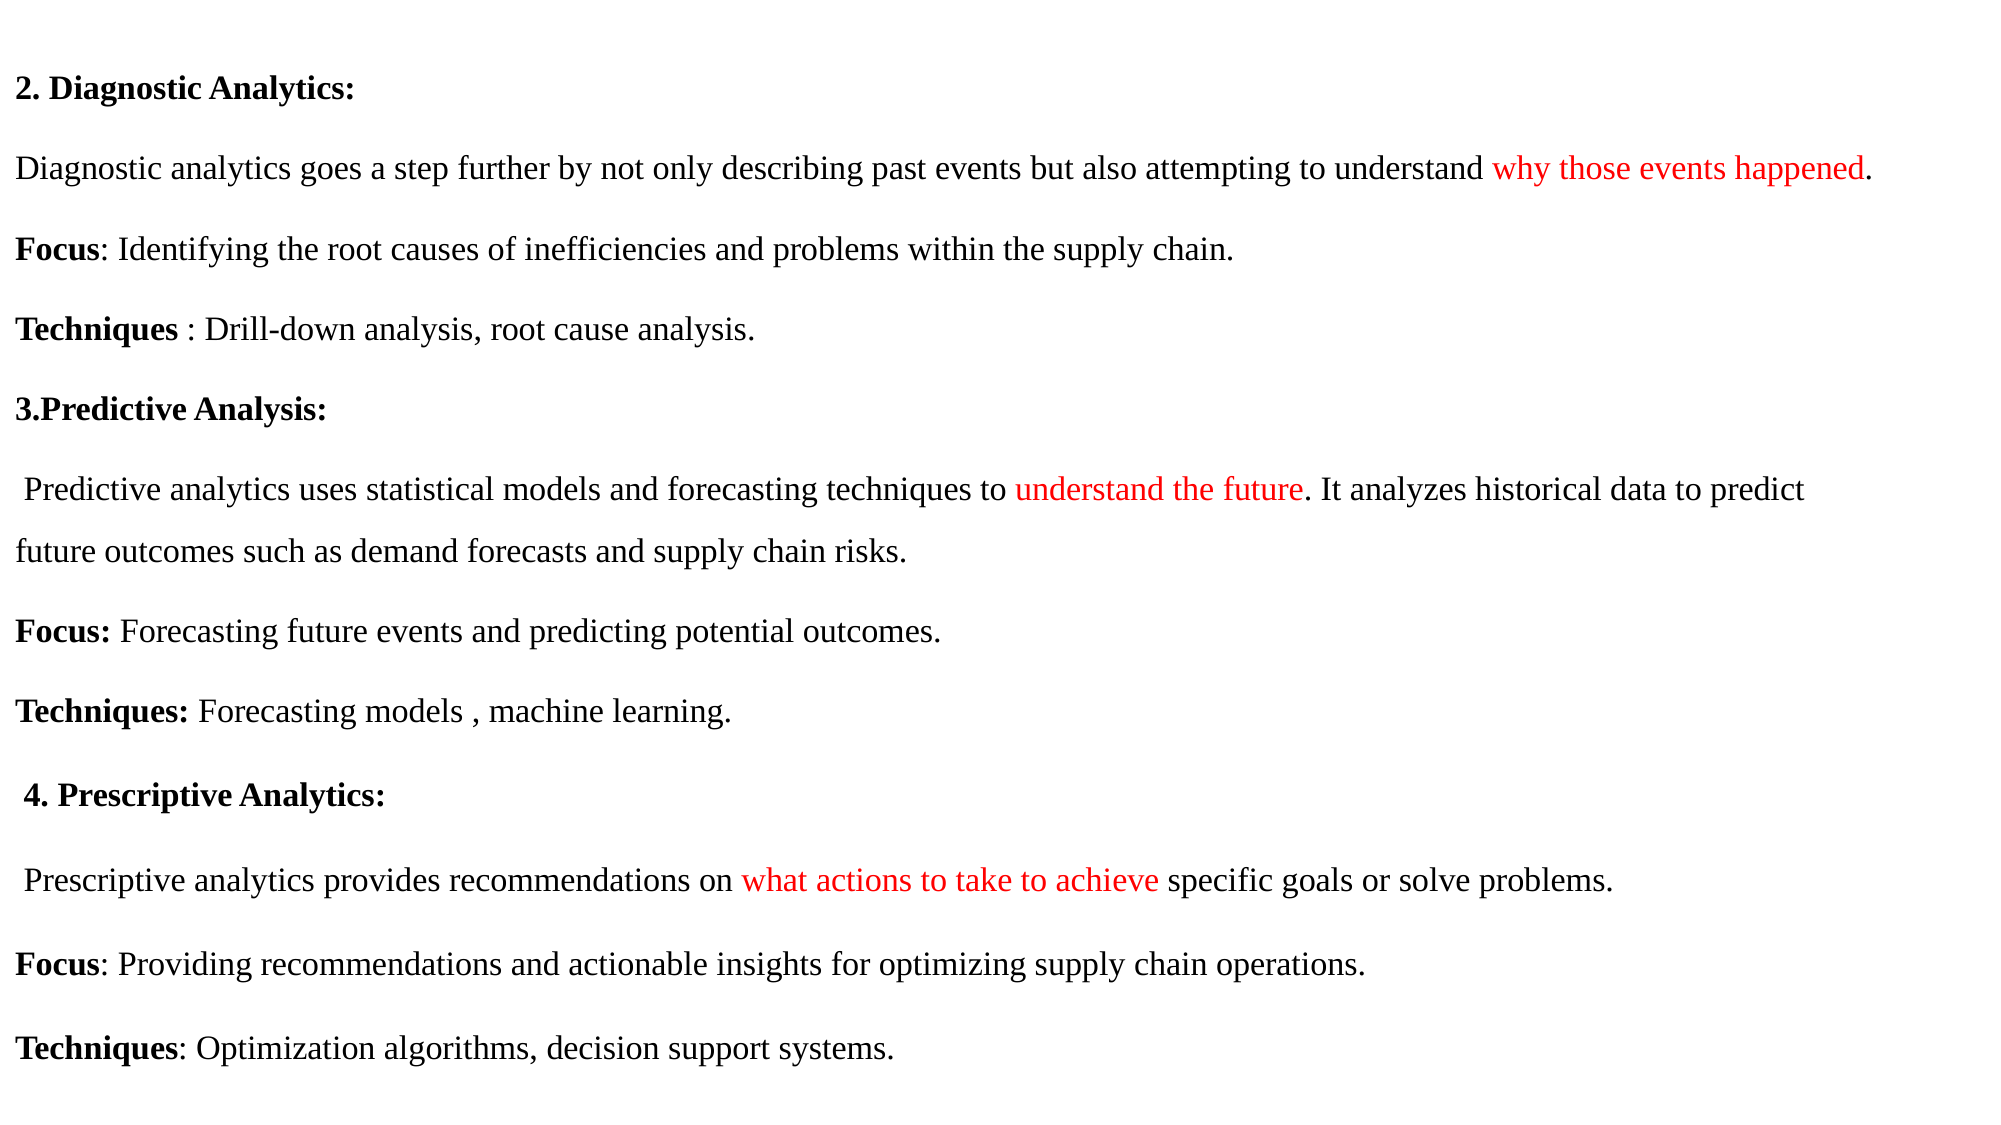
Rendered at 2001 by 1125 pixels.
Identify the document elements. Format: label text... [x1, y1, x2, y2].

list 2. Diagnostic Analytics: Diagnostic analytics goes a step further by not only describing past events but also attempting to understand why those events happened. Focus: Identifying the root causes of inefficiencies and problems within the supply chain. Techniques : Drill-down analysis, root cause analysis. 3.Predictive Analysis: Predictive analytics uses statistical models and forecasting techniques to understand the future. It analyzes historical data to predict future outcomes such as demand forecasts and supply chain risks. Focus: Forecasting future events and predicting potential outcomes. Techniques: Forecasting models , machine learning. 4. Prescriptive Analytics: Prescriptive analytics provides recommendations on what actions to take to achieve specific goals or solve problems. Focus: Providing recommendations and actionable insights for optimizing supply chain operations. Techniques: Optimization algorithms, decision support systems. [0, 37, 1906, 1104]
